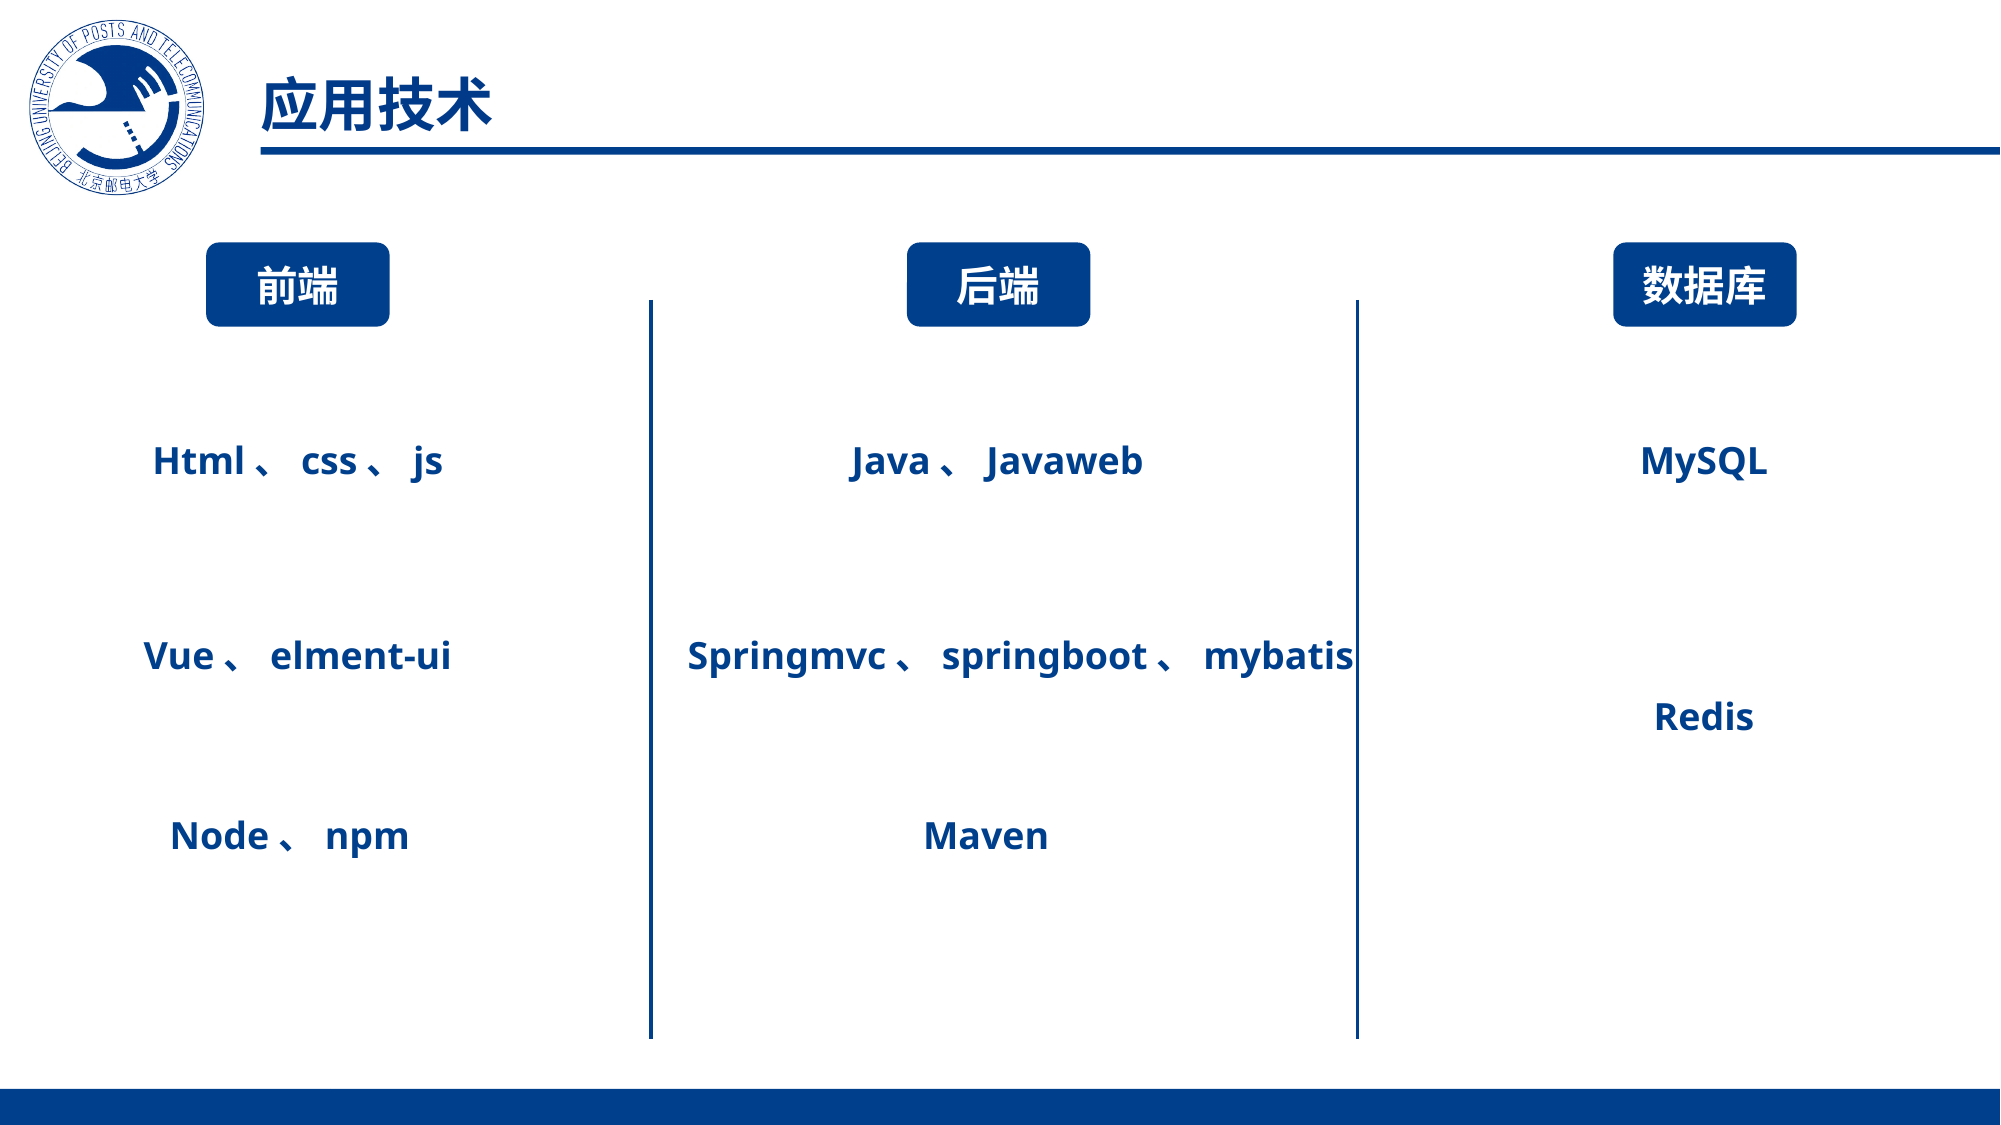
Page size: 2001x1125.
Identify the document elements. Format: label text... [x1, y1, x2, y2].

list 应用技术 [260, 75, 842, 140]
text_box Html、css、js [137, 429, 459, 490]
text_box 前端 [206, 242, 390, 327]
text_box Node、npm [154, 804, 425, 865]
text_box Springmvc、springboot、mybatis [672, 624, 1357, 685]
text_box 数据库 [1613, 242, 1797, 327]
text_box Redis [1638, 685, 1770, 746]
text_box 后端 [906, 242, 1091, 327]
text_box Java、Javaweb [836, 429, 1159, 490]
text_box Springmvc、springboot、mybatis [1358, 624, 1370, 685]
text_box Maven [908, 804, 1065, 865]
text_box Vue、elment-ui [128, 624, 467, 685]
text_box MySQL [1625, 429, 1784, 490]
